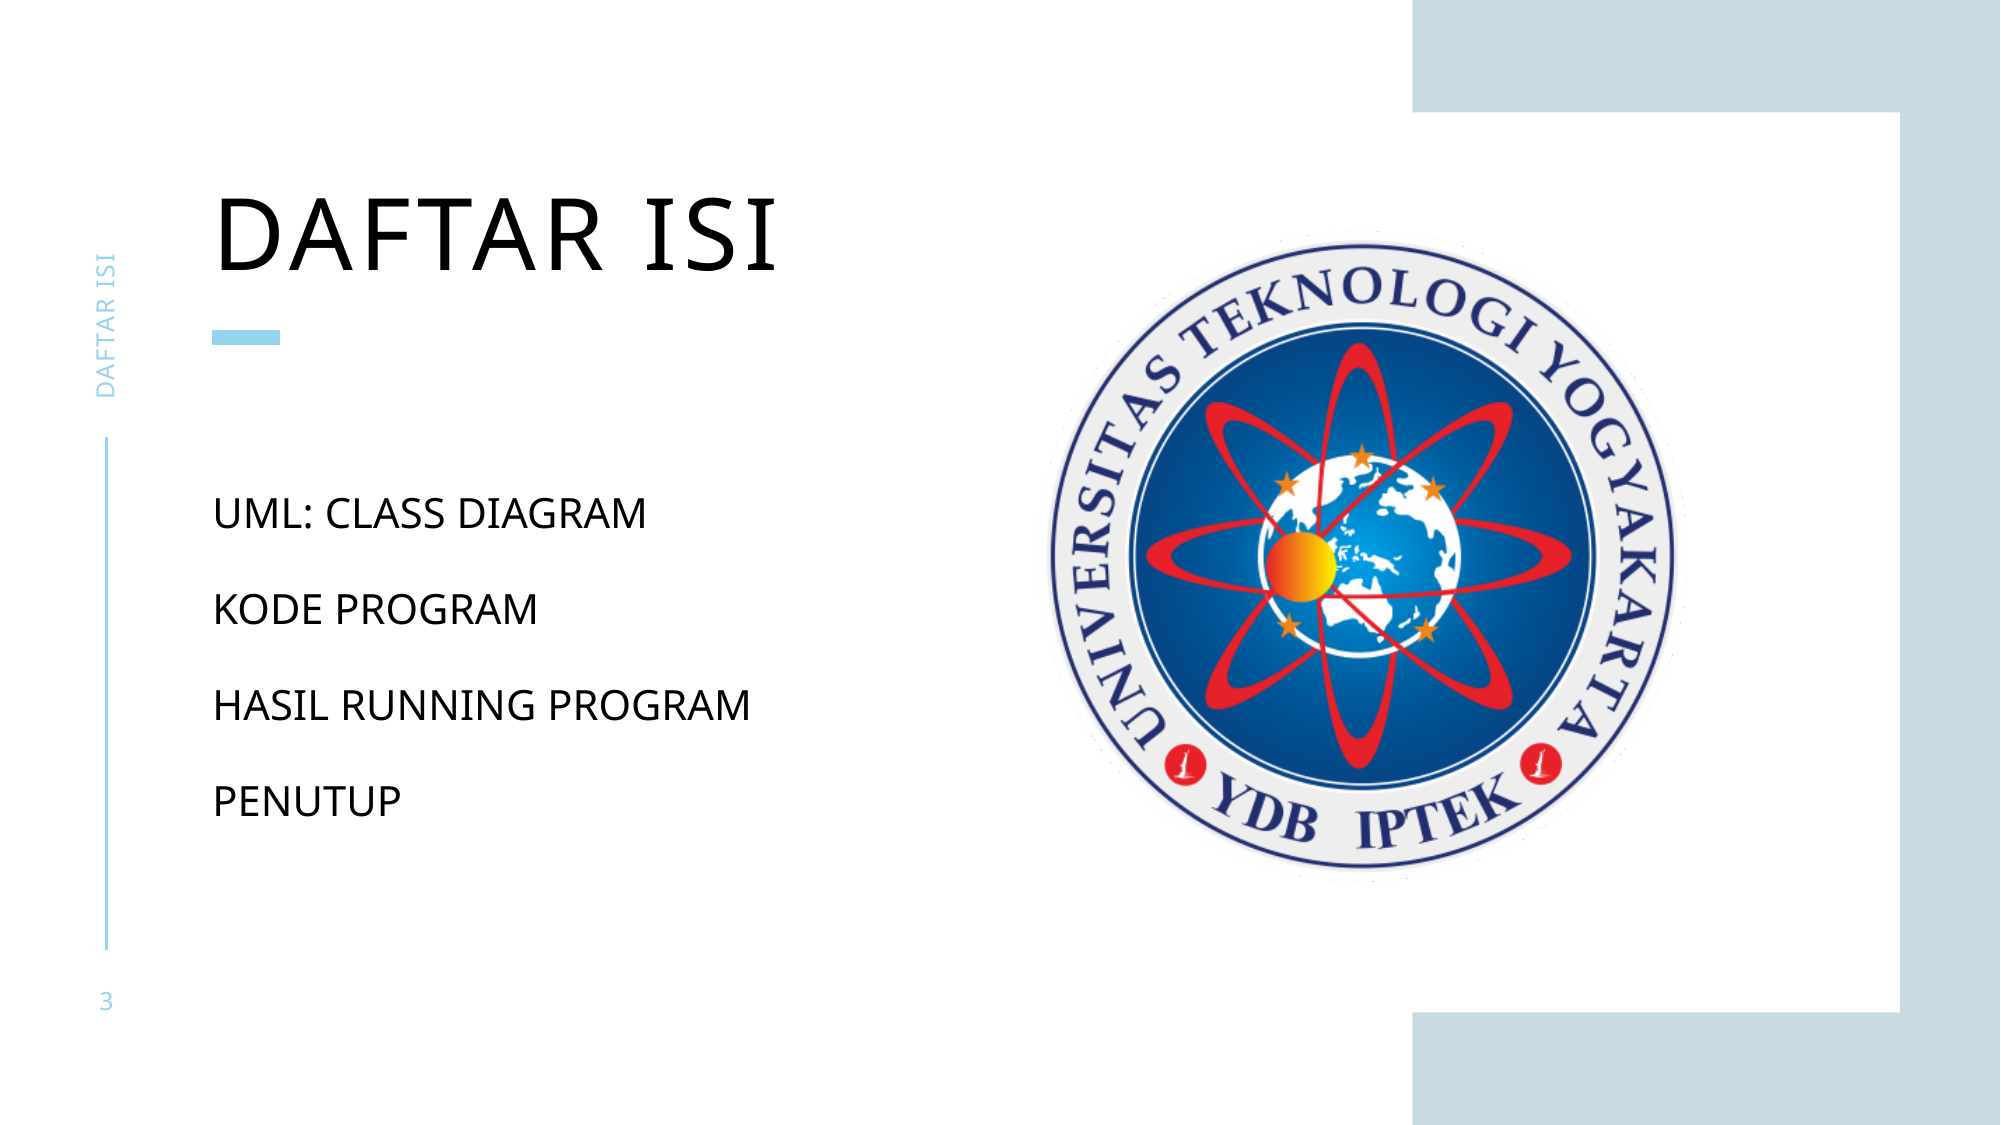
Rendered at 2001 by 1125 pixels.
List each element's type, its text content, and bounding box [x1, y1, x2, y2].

footer DAFTAR ISI [90, 107, 122, 400]
title DAFTAR ISI [212, 184, 811, 275]
list Uml: CLASS DIAGRAM Kode program HASIL running program Penutup [212, 461, 804, 1014]
slide_number 3 [68, 987, 144, 1018]
picture [811, 0, 1901, 1125]
